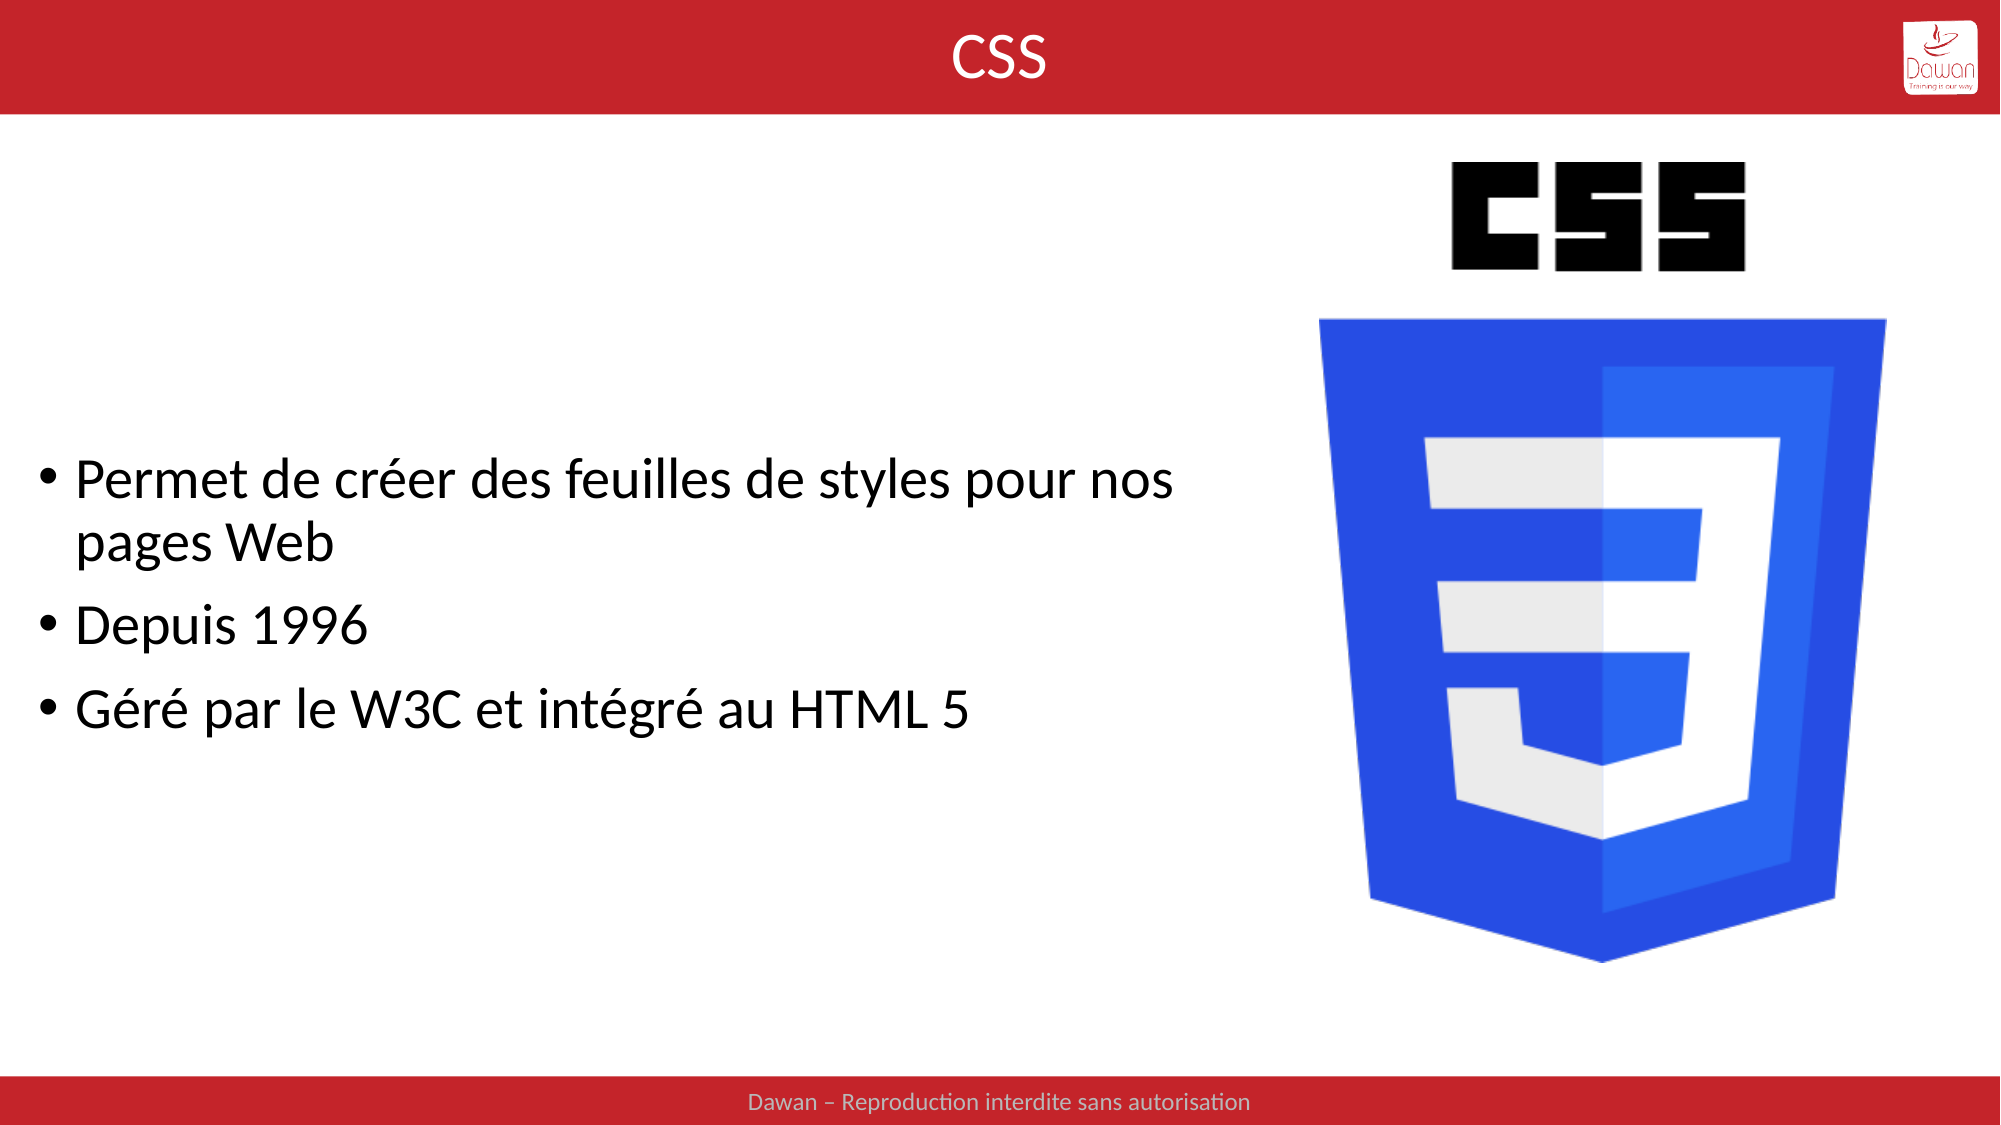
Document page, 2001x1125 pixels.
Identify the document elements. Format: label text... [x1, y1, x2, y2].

picture [1319, 162, 1887, 963]
list Permet de créer des feuilles de styles pour nos pages Web Depuis 1996 Géré par le W3C et intégré au HTML 5 [23, 440, 1302, 844]
footer Dawan – Reproduction interdite sans autorisation [662, 1080, 1338, 1121]
title CSS [29, 0, 1971, 115]
picture [1971, 20, 1978, 95]
